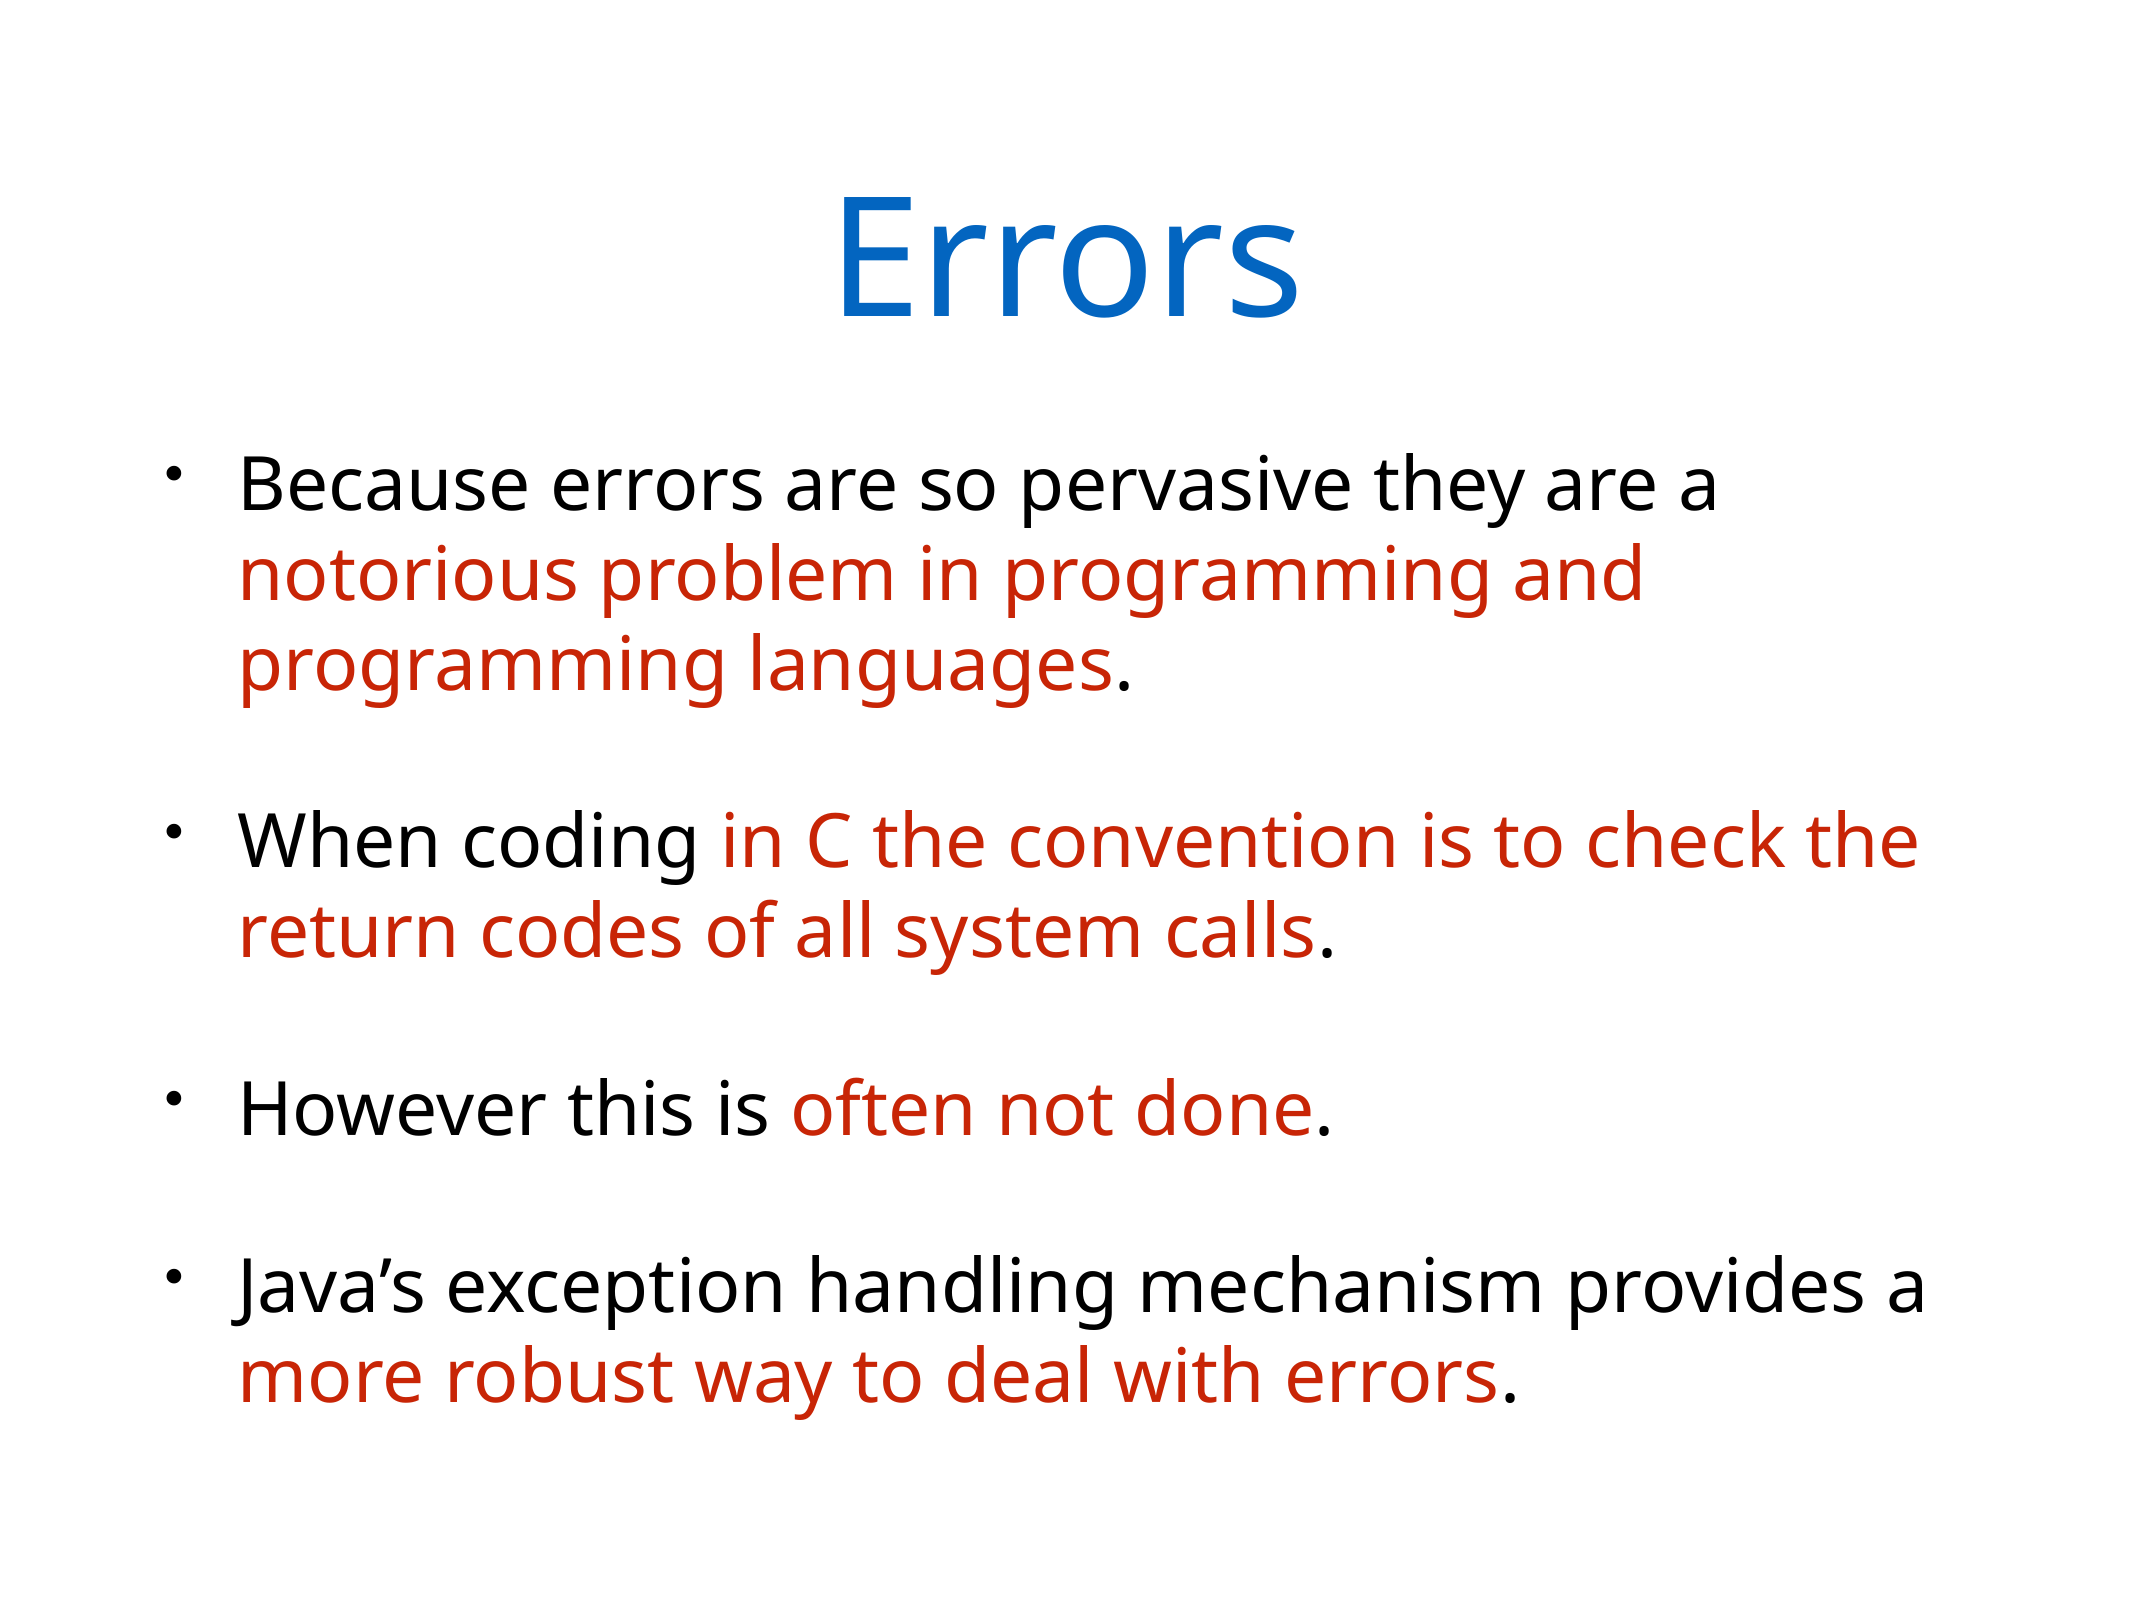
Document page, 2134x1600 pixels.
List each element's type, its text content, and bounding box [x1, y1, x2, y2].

list Because errors are so pervasive they are a notorious problem in programming and programming languages. When coding in C the convention is to check the return codes of all system calls. However this is often not done. Java’s exception handling mechanism provides a more robust way to deal with errors. [155, 426, 1978, 1459]
title Errors [155, 72, 1978, 426]
